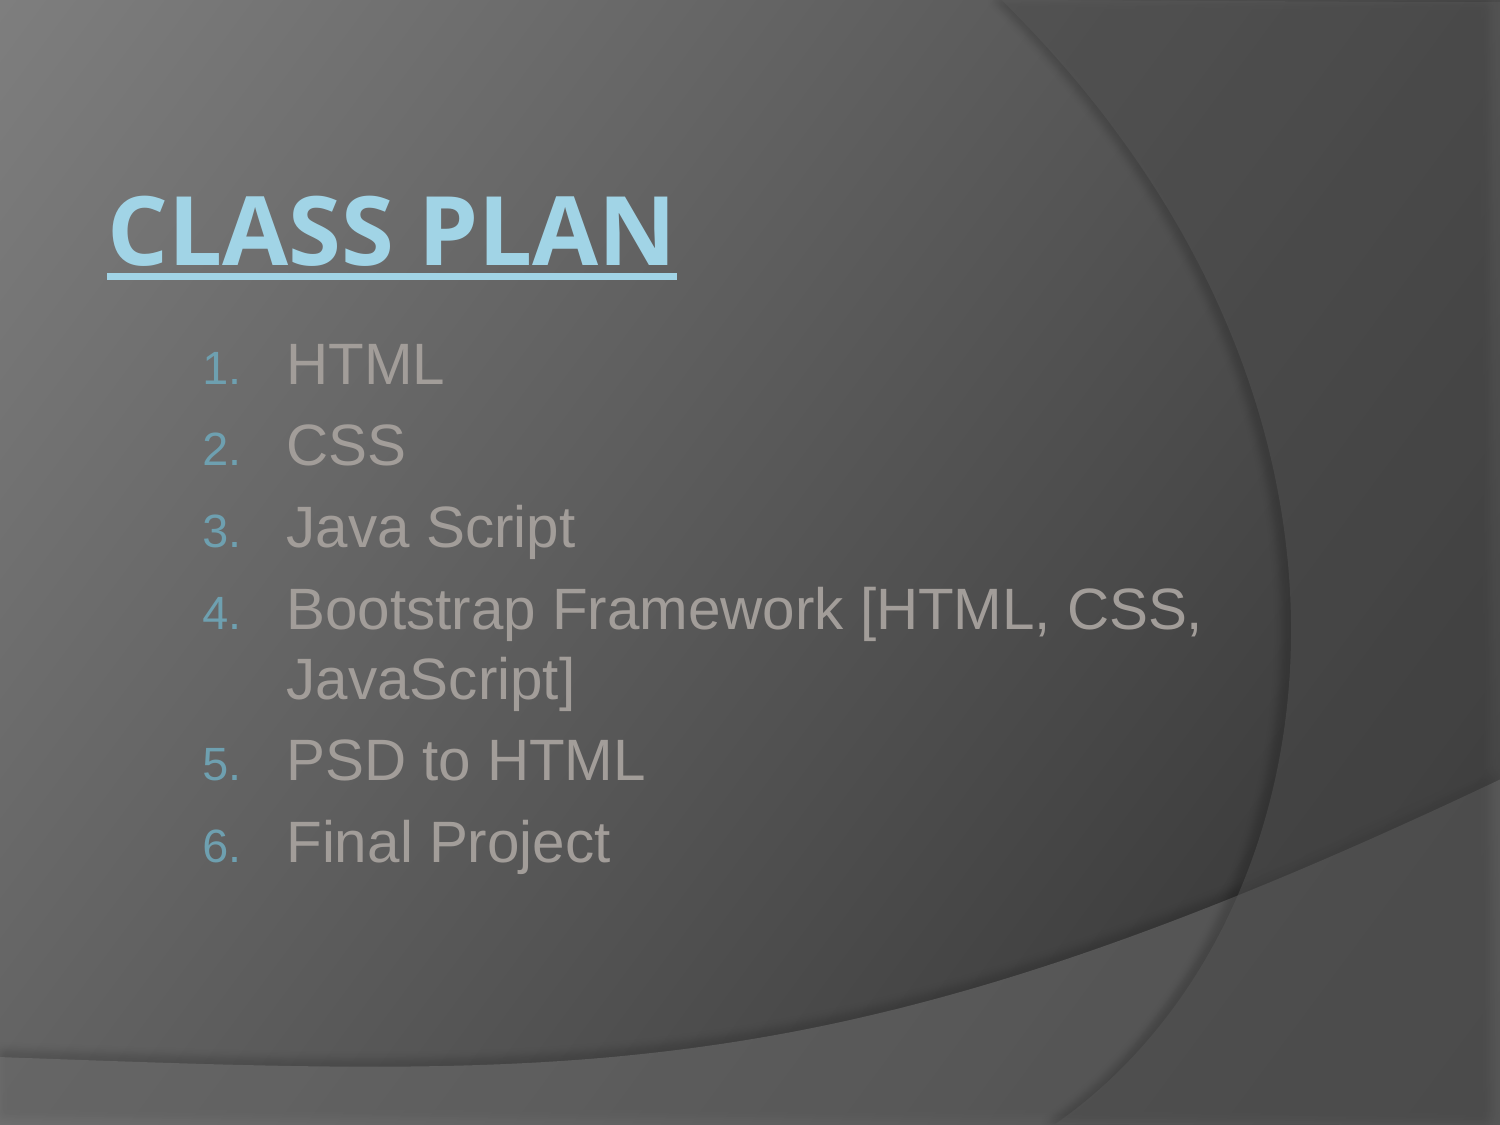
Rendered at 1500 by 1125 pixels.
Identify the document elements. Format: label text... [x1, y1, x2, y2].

subtitle HTML CSS Java Script Bootstrap Framework [HTML, CSS, JavaScript] PSD to HTML Final Project [187, 500, 1238, 1038]
title Class Plan [99, 162, 1363, 325]
